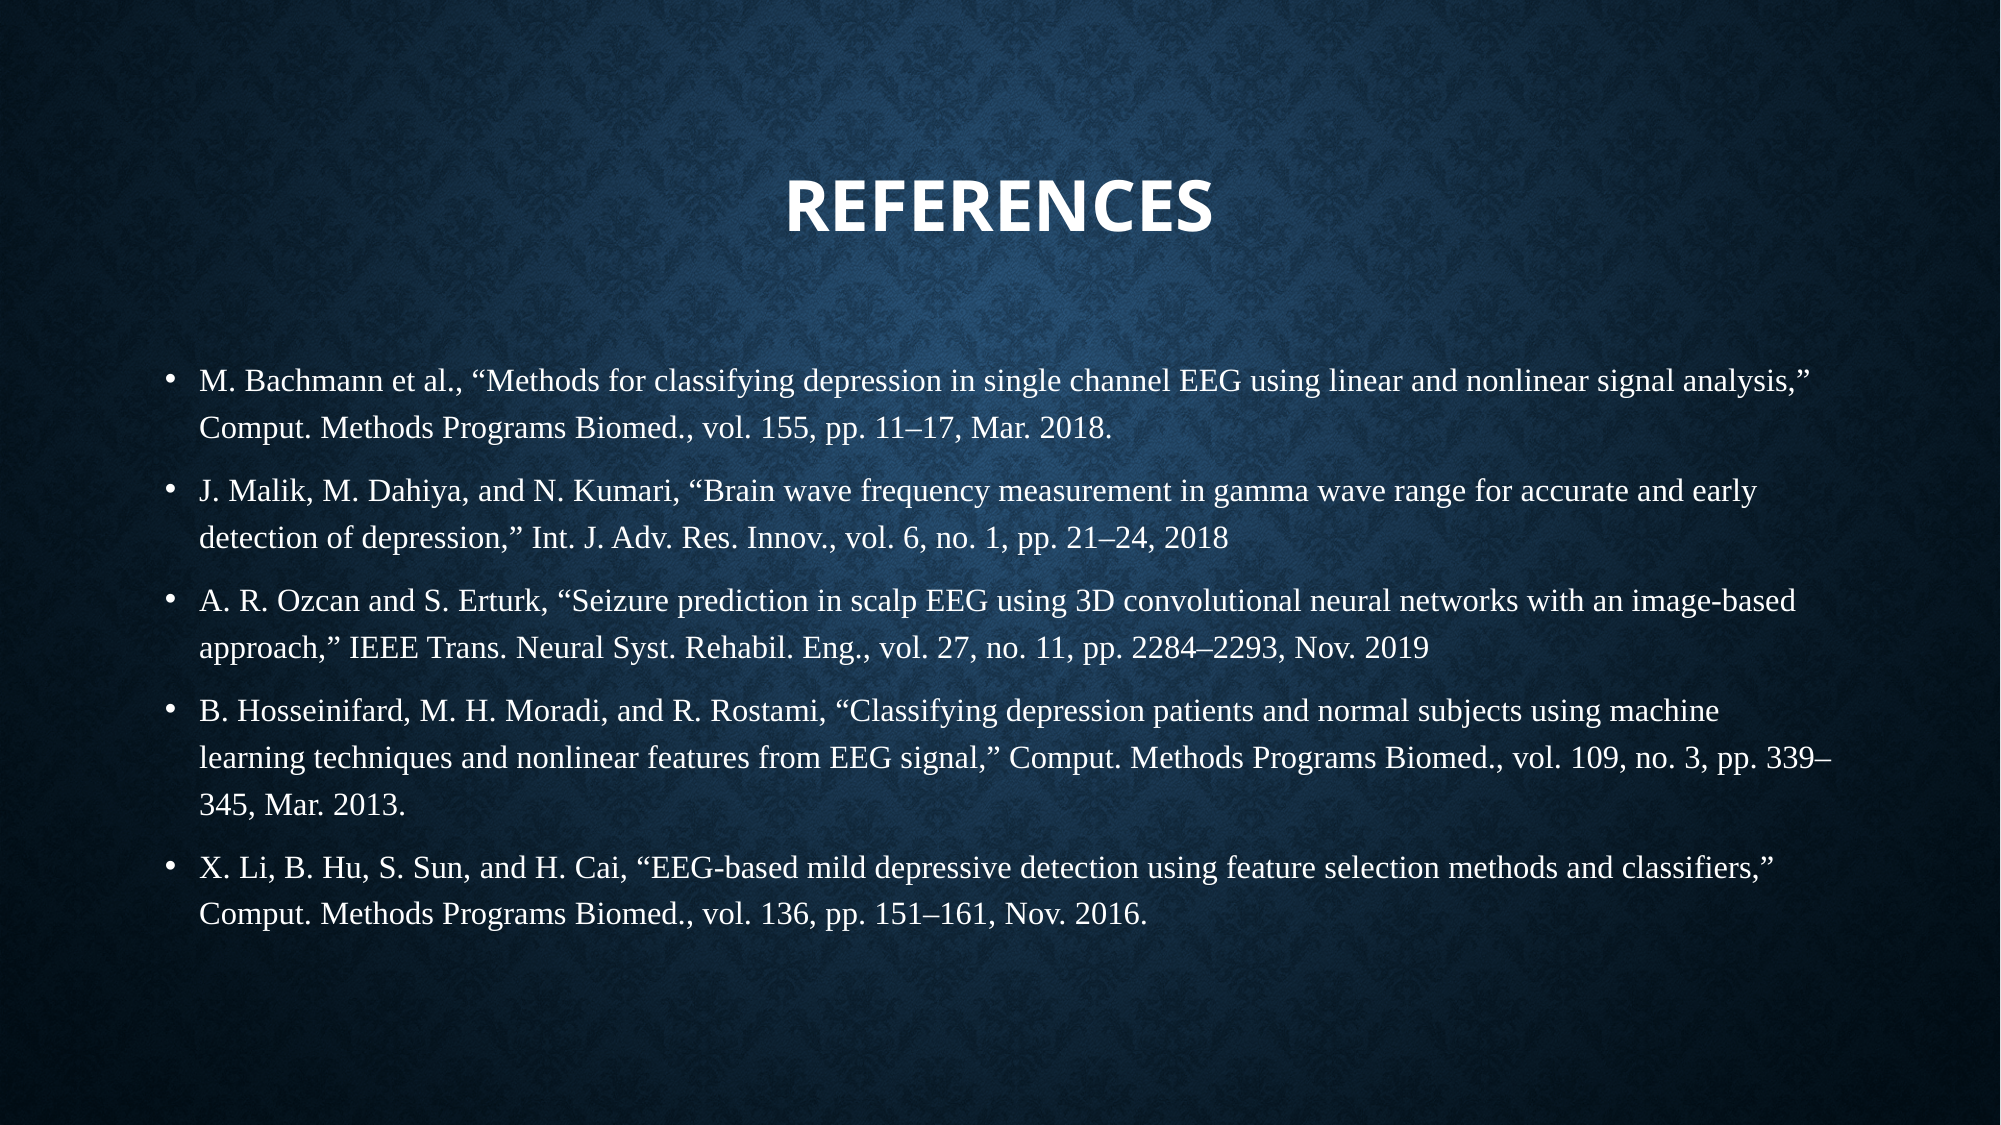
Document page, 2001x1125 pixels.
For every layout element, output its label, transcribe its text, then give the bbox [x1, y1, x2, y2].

title References [149, 99, 1849, 318]
list M. Bachmann et al., “Methods for classifying depression in single channel EEG using linear and nonlinear signal analysis,” Comput. Methods Programs Biomed., vol. 155, pp. 11–17, Mar. 2018. J. Malik, M. Dahiya, and N. Kumari, “Brain wave frequency measurement in gamma wave range for accurate and early detection of depression,” Int. J. Adv. Res. Innov., vol. 6, no. 1, pp. 21–24, 2018 A. R. Ozcan and S. Erturk, “Seizure prediction in scalp EEG using 3D convolutional neural networks with an image-based approach,” IEEE Trans. Neural Syst. Rehabil. Eng., vol. 27, no. 11, pp. 2284–2293, Nov. 2019 B. Hosseinifard, M. H. Moradi, and R. Rostami, “Classifying depression patients and normal subjects using machine learning techniques and nonlinear features from EEG signal,” Comput. Methods Programs Biomed., vol. 109, no. 3, pp. 339–345, Mar. 2013. X. Li, B. Hu, S. Sun, and H. Cai, “EEG-based mild depressive detection using feature selection methods and classifiers,” Comput. Methods Programs Biomed., vol. 136, pp. 151–161, Nov. 2016. [149, 343, 1849, 950]
